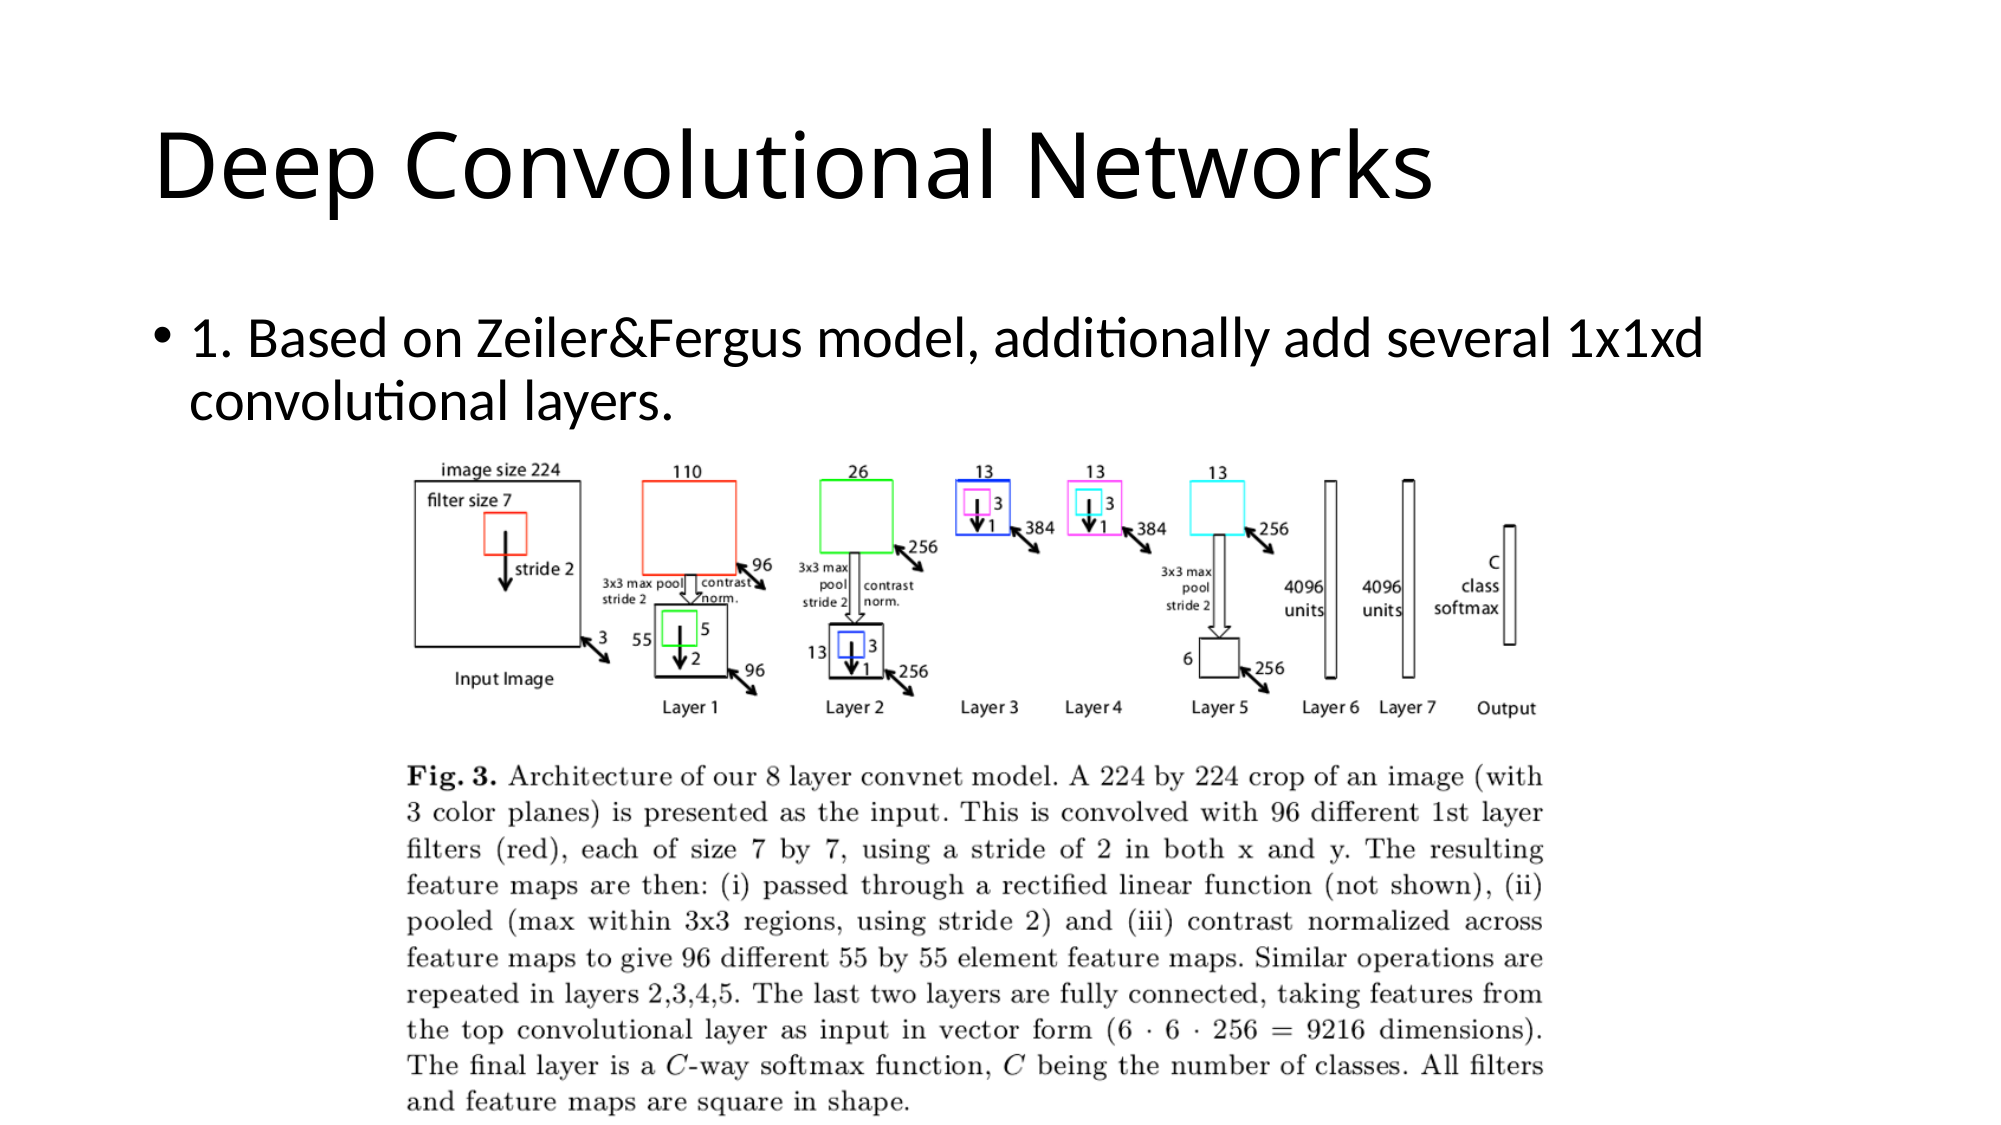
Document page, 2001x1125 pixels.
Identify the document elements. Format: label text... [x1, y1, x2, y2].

list 1. Based on Zeiler&Fergus model, additionally add several 1x1xd convolutional layers. [137, 299, 1863, 1014]
title Deep Convolutional Networks [137, 59, 1863, 278]
picture [376, 440, 1568, 1125]
